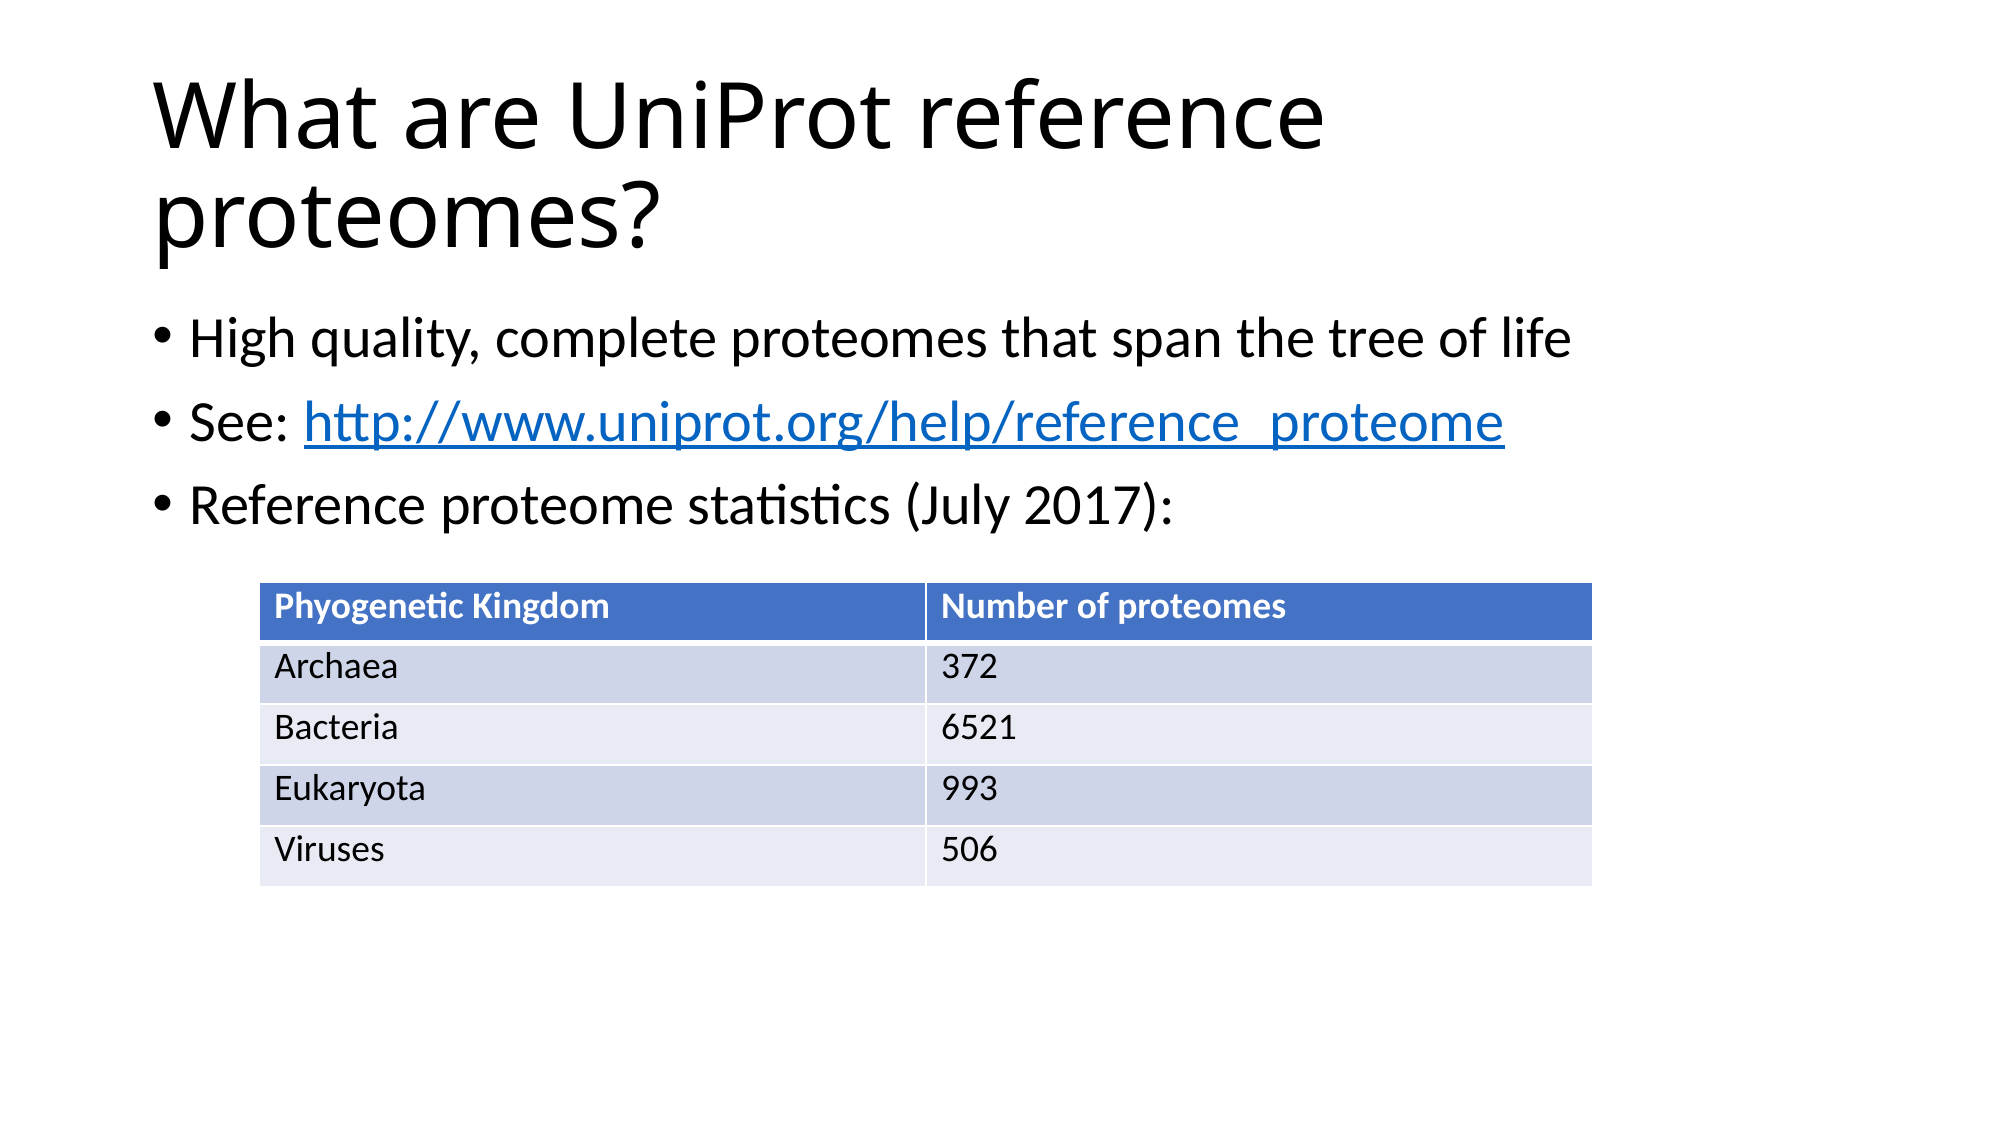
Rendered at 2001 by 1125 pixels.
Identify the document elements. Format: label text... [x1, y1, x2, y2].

table_cell Bacteria [260, 705, 925, 764]
table_cell Eukaryota [260, 766, 925, 825]
table_cell 372 [927, 646, 1592, 703]
table_cell Viruses [260, 827, 925, 886]
table_cell Archaea [260, 646, 925, 703]
table_header Phyogenetic Kingdom [260, 583, 925, 640]
table_cell 506 [927, 827, 1592, 886]
table_cell 993 [927, 766, 1592, 825]
table_cell 6521 [927, 705, 1592, 764]
table_header Number of proteomes [927, 583, 1592, 640]
list High quality, complete proteomes that span the tree of life See: http://www.uniprot.org/help/reference_proteome Reference proteome statistics (July 2017): [137, 299, 1863, 1014]
title What are UniProt reference proteomes? [137, 59, 1863, 278]
